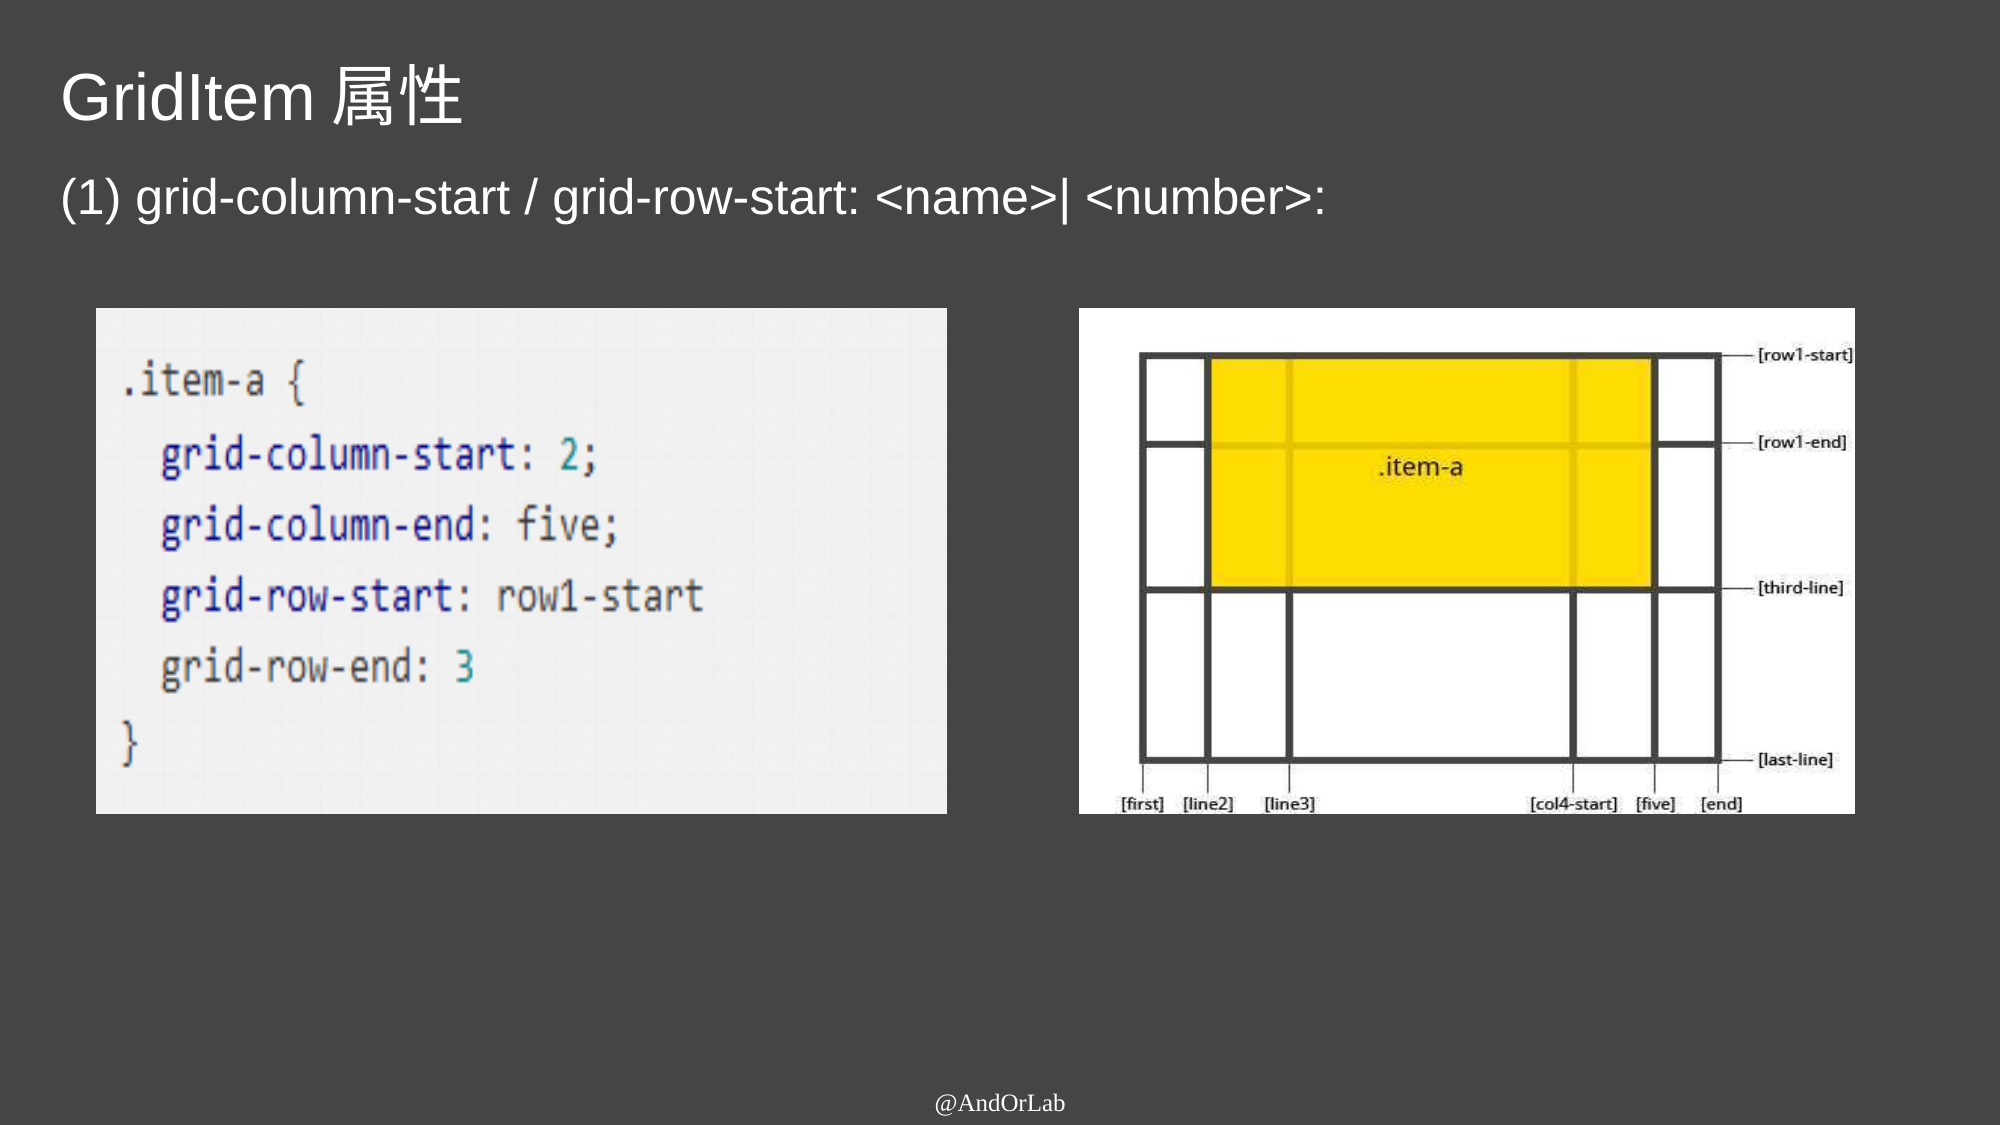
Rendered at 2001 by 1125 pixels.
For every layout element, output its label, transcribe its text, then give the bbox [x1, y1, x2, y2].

title GridItem属性 [45, 22, 1003, 143]
picture [96, 308, 947, 814]
footer @AndOrLab [662, 1079, 1338, 1124]
subtitle (1) grid-column-start / grid-row-start: <name>| <number>: [45, 164, 1968, 1076]
picture [1079, 308, 1855, 814]
